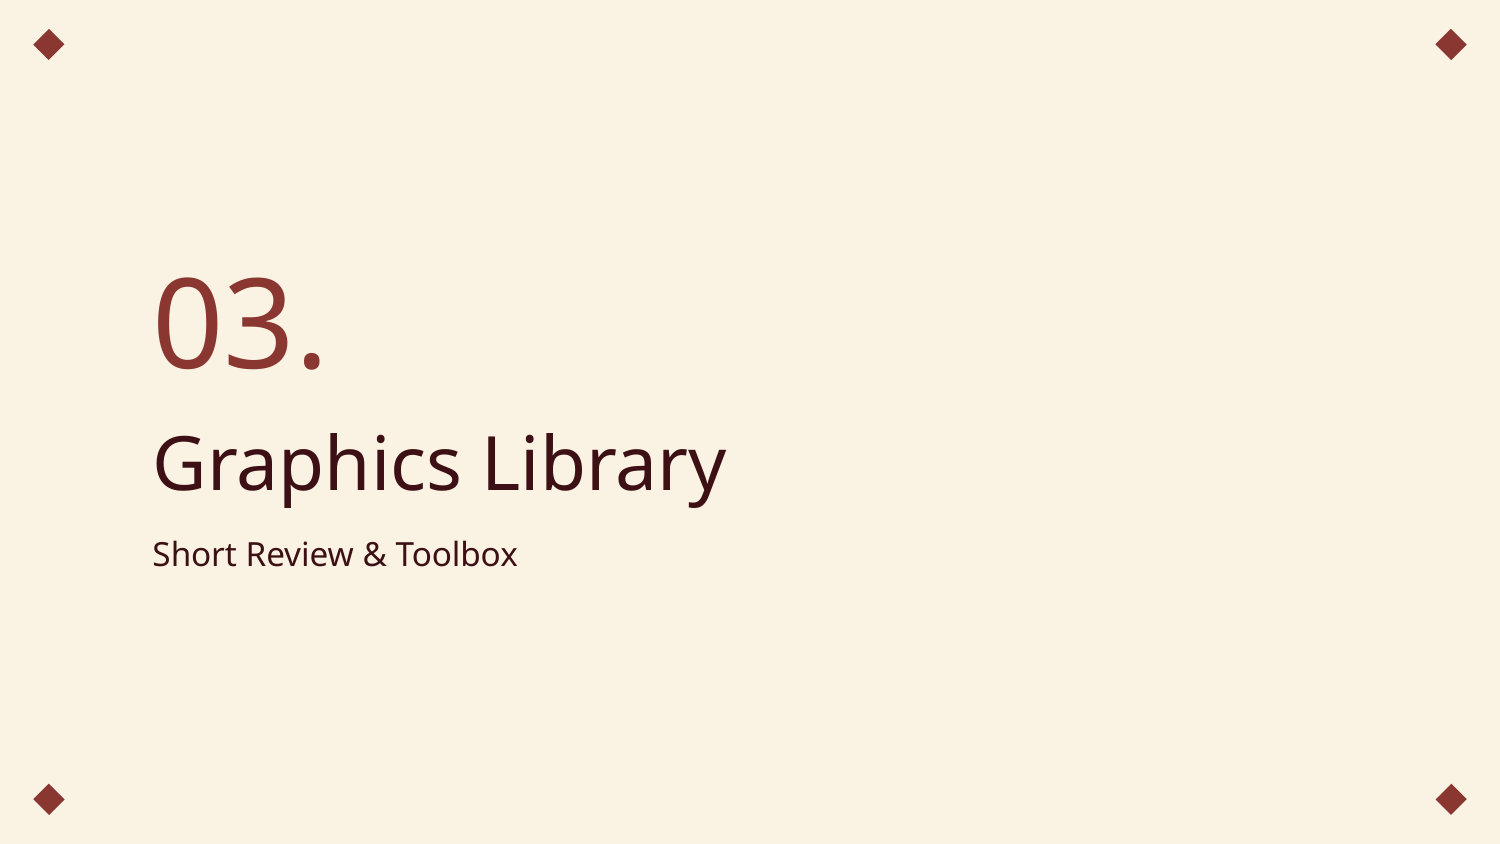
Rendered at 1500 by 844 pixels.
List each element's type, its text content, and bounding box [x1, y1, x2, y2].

title Graphics Library [137, 382, 1128, 521]
subtitle Short Review & Toolbox [137, 517, 895, 636]
title 03. [137, 249, 406, 388]
